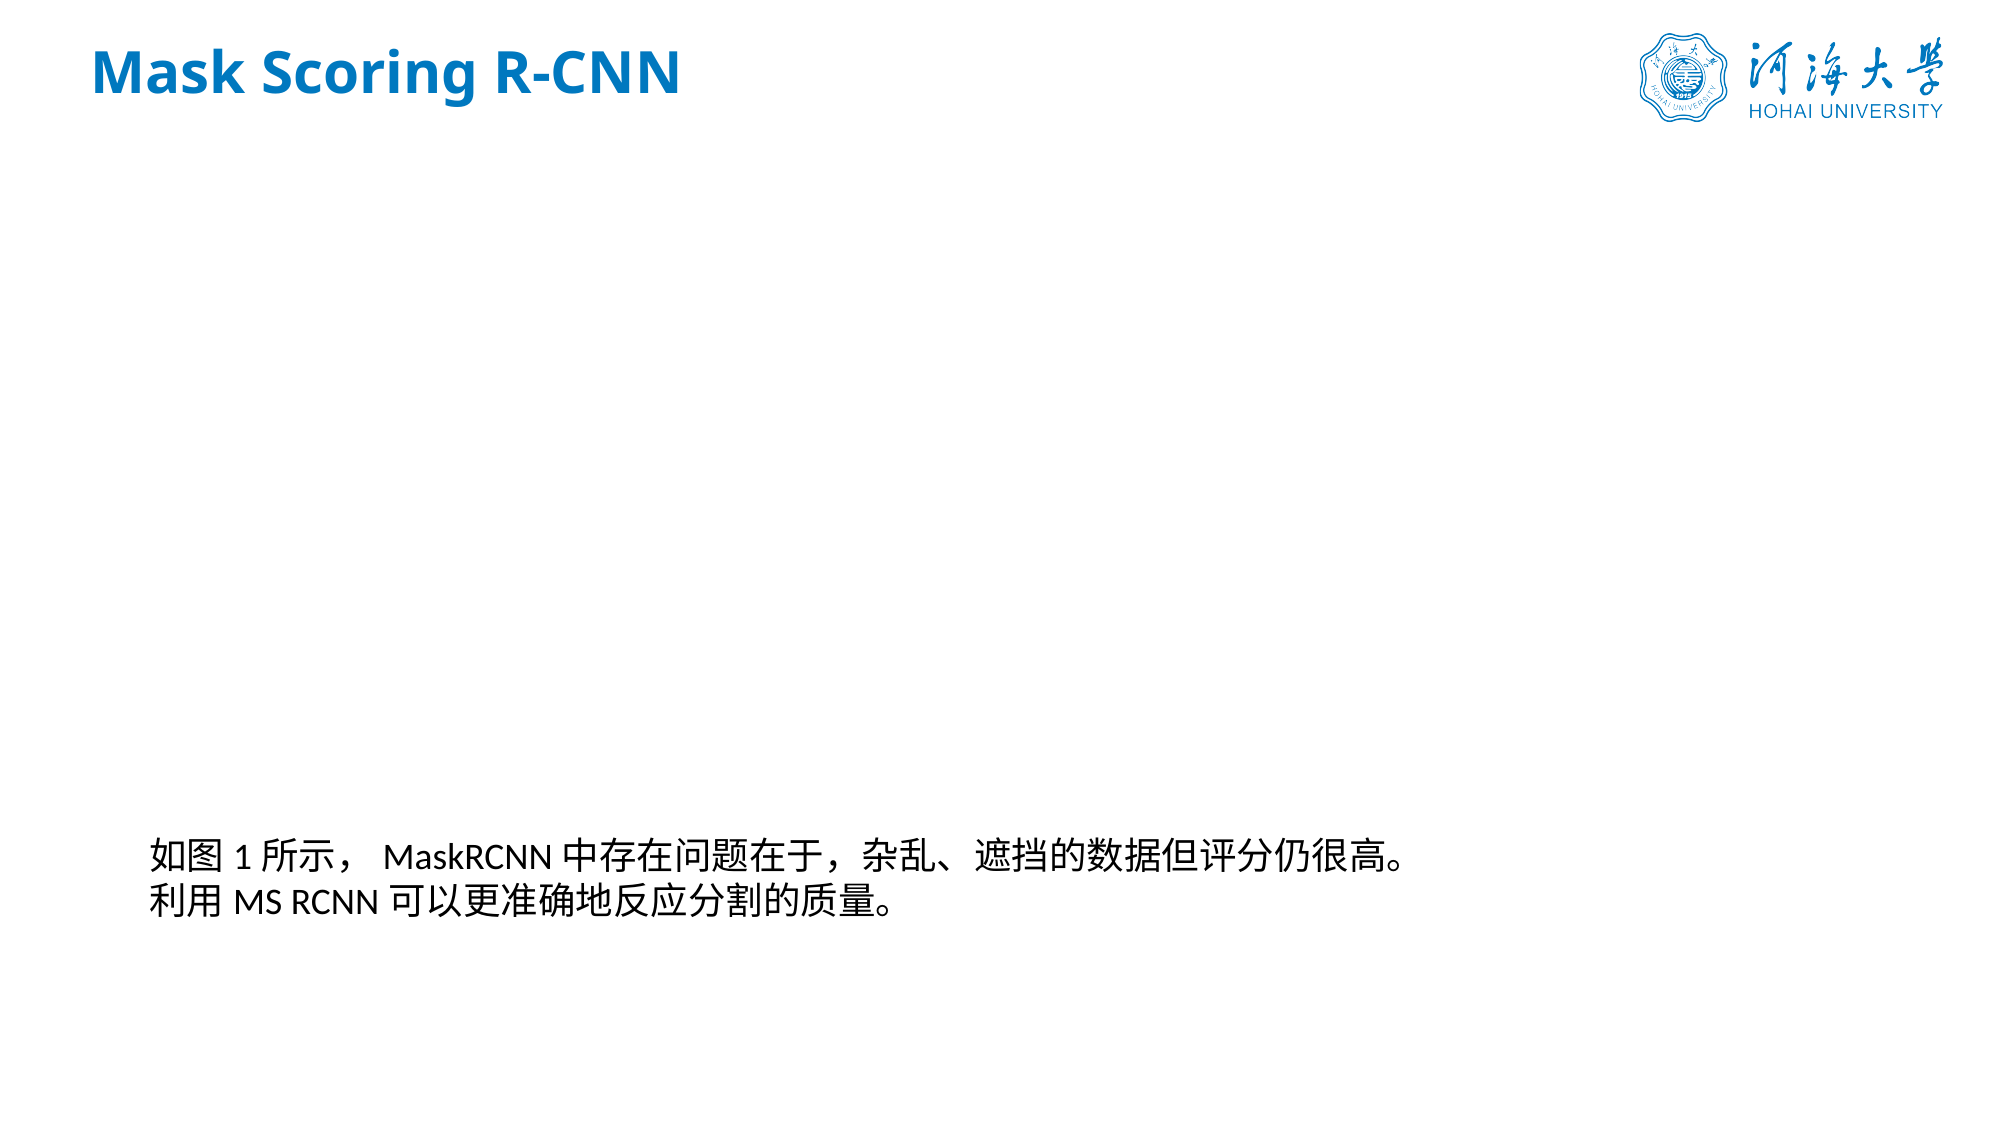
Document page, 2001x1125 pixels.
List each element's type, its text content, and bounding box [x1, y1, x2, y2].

text_box 如图1所示，MaskRCNN中存在问题在于，杂乱、遮挡的数据但评分仍很高。利用MS RCNN可以更准确地反应分割的质量。 [134, 824, 1407, 930]
text_box Mask Scoring R-CNN [76, 27, 698, 113]
picture [1639, 33, 1954, 134]
